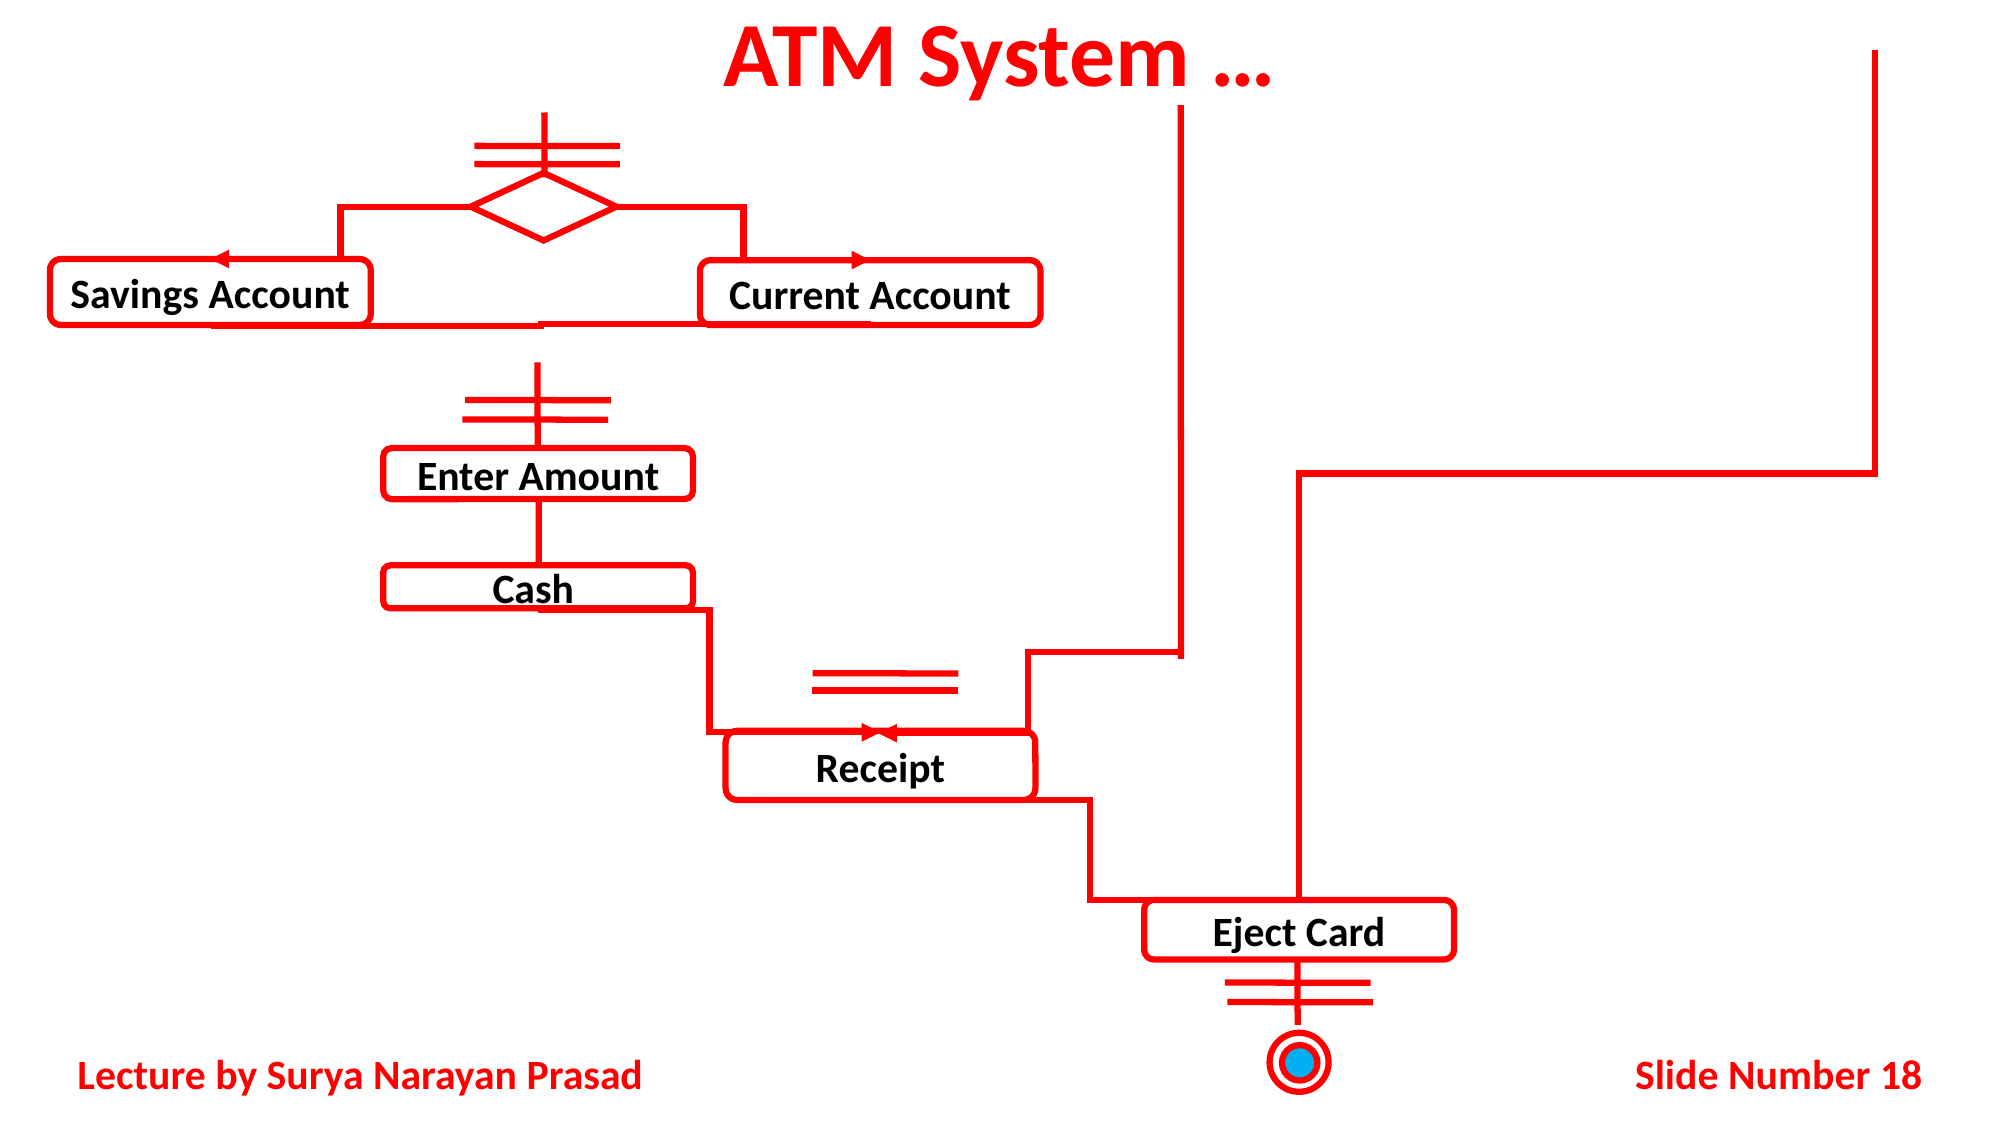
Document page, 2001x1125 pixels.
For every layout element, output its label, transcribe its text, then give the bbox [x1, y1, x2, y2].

footer Lecture by Surya Narayan Prasad [62, 1092, 688, 1103]
slide_number Slide Number 18 [1524, 1042, 1938, 1103]
title ATM System … [0, 0, 2000, 125]
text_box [49, 49, 1875, 1092]
